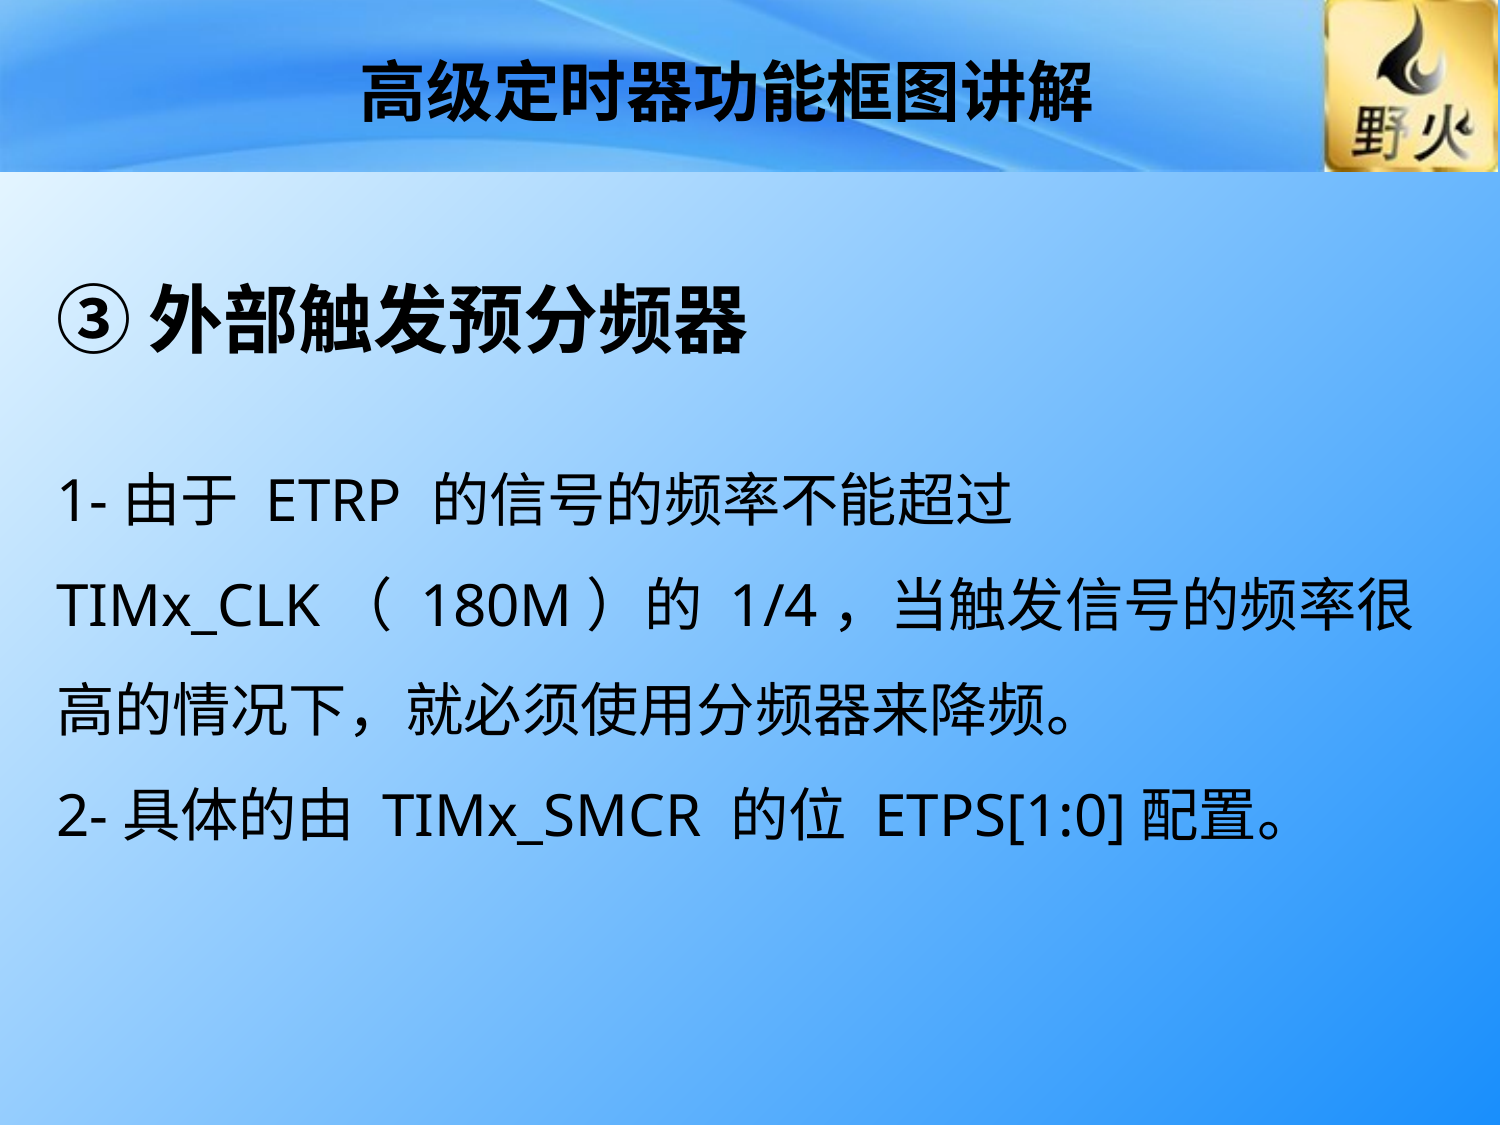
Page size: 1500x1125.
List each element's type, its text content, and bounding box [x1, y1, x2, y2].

text_box 1-由于 ETRP 的信号的频率不能超过 TIMx_CLK（ 180M）的 1/4，当触发信号的频率很高的情况下，就必须使用分频器来降频。 2-具体的由 TIMx_SMCR 的位 ETPS[1:0]配置。 [41, 420, 1459, 856]
picture [0, 0, 1498, 172]
text_box ③外部触发预分频器 [41, 219, 1459, 370]
text_box 高级定时器功能框图讲解 [1188, 813, 1500, 1125]
